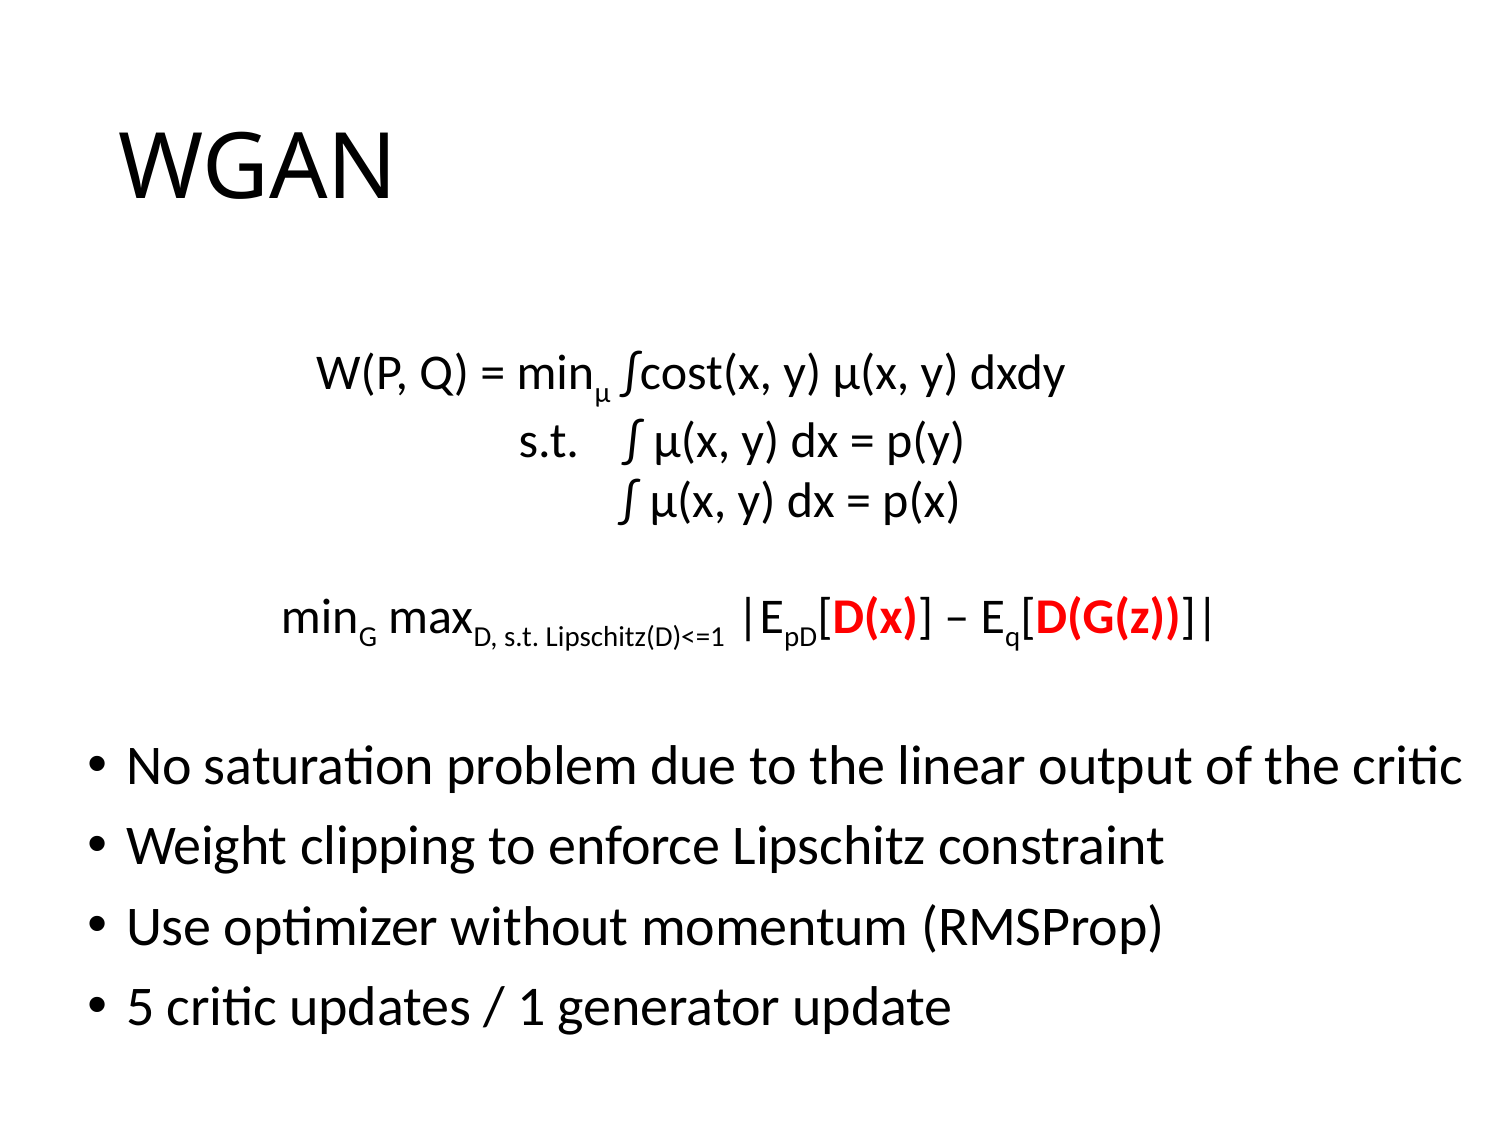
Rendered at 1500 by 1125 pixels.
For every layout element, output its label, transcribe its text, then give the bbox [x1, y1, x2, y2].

list No saturation problem due to the linear output of the critic Weight clipping to enforce Lipschitz constraint Use optimizer without momentum (RMSProp) 5 critic updates / 1 generator update [72, 728, 1481, 1055]
text_box W(P, Q) = minμ ∫cost(x, y) μ(x, y) dxdy s.t. ∫ μ(x, y) dx = p(y) ∫ μ(x, y) dx = p(x) [290, 332, 1082, 536]
title WGAN [103, 59, 1397, 278]
text_box minG maxD, s.t. Lipschitz(D)<=1 |EpD[D(x)] – Eq[D(G(z))]| [266, 576, 1234, 659]
